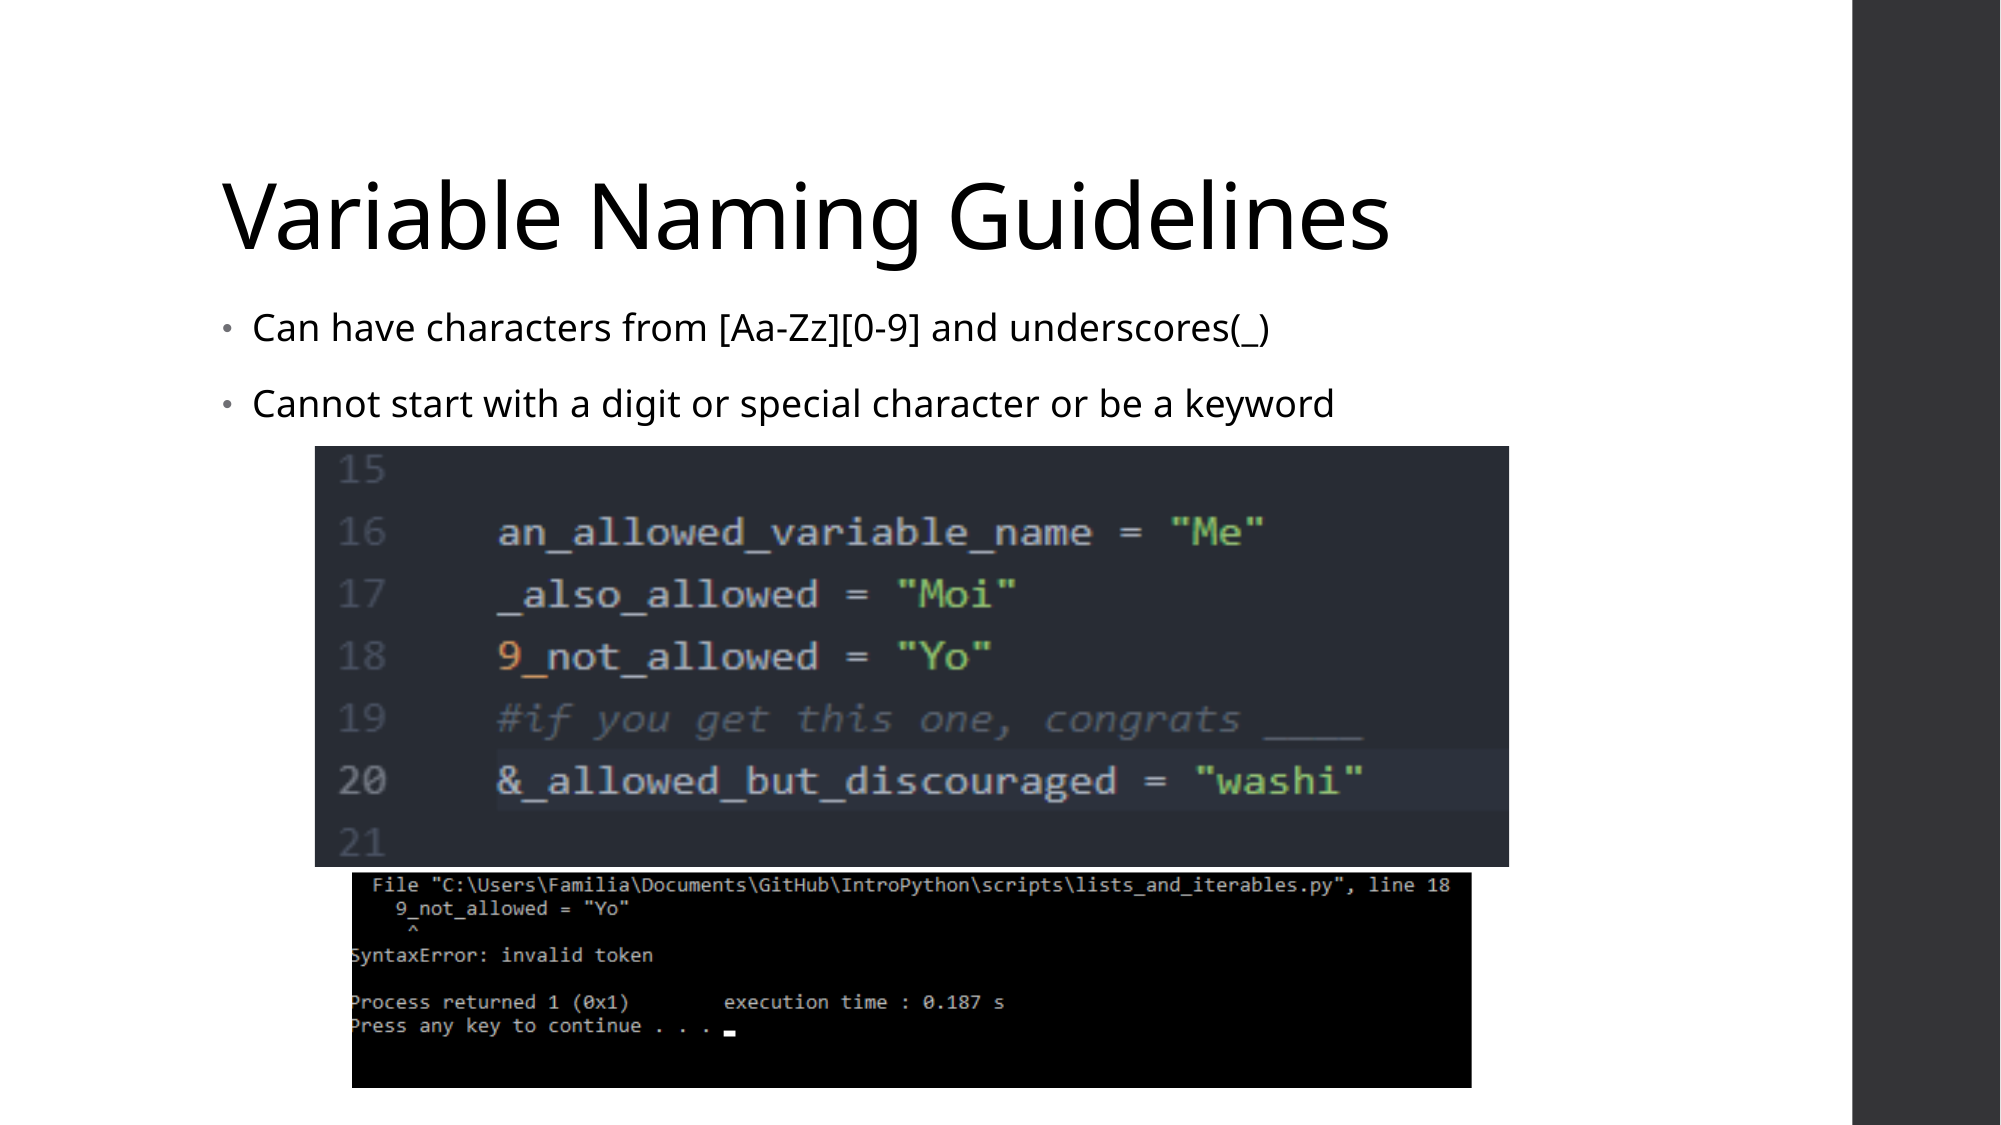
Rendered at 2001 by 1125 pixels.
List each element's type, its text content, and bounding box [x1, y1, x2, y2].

title Variable Naming Guidelines [206, 60, 1797, 278]
picture [351, 869, 1472, 1088]
picture [314, 446, 1510, 868]
list Can have characters from [Aa-Zz][0-9] and underscores(_) Cannot start with a digit or special character or be a keyword [206, 299, 1617, 1014]
